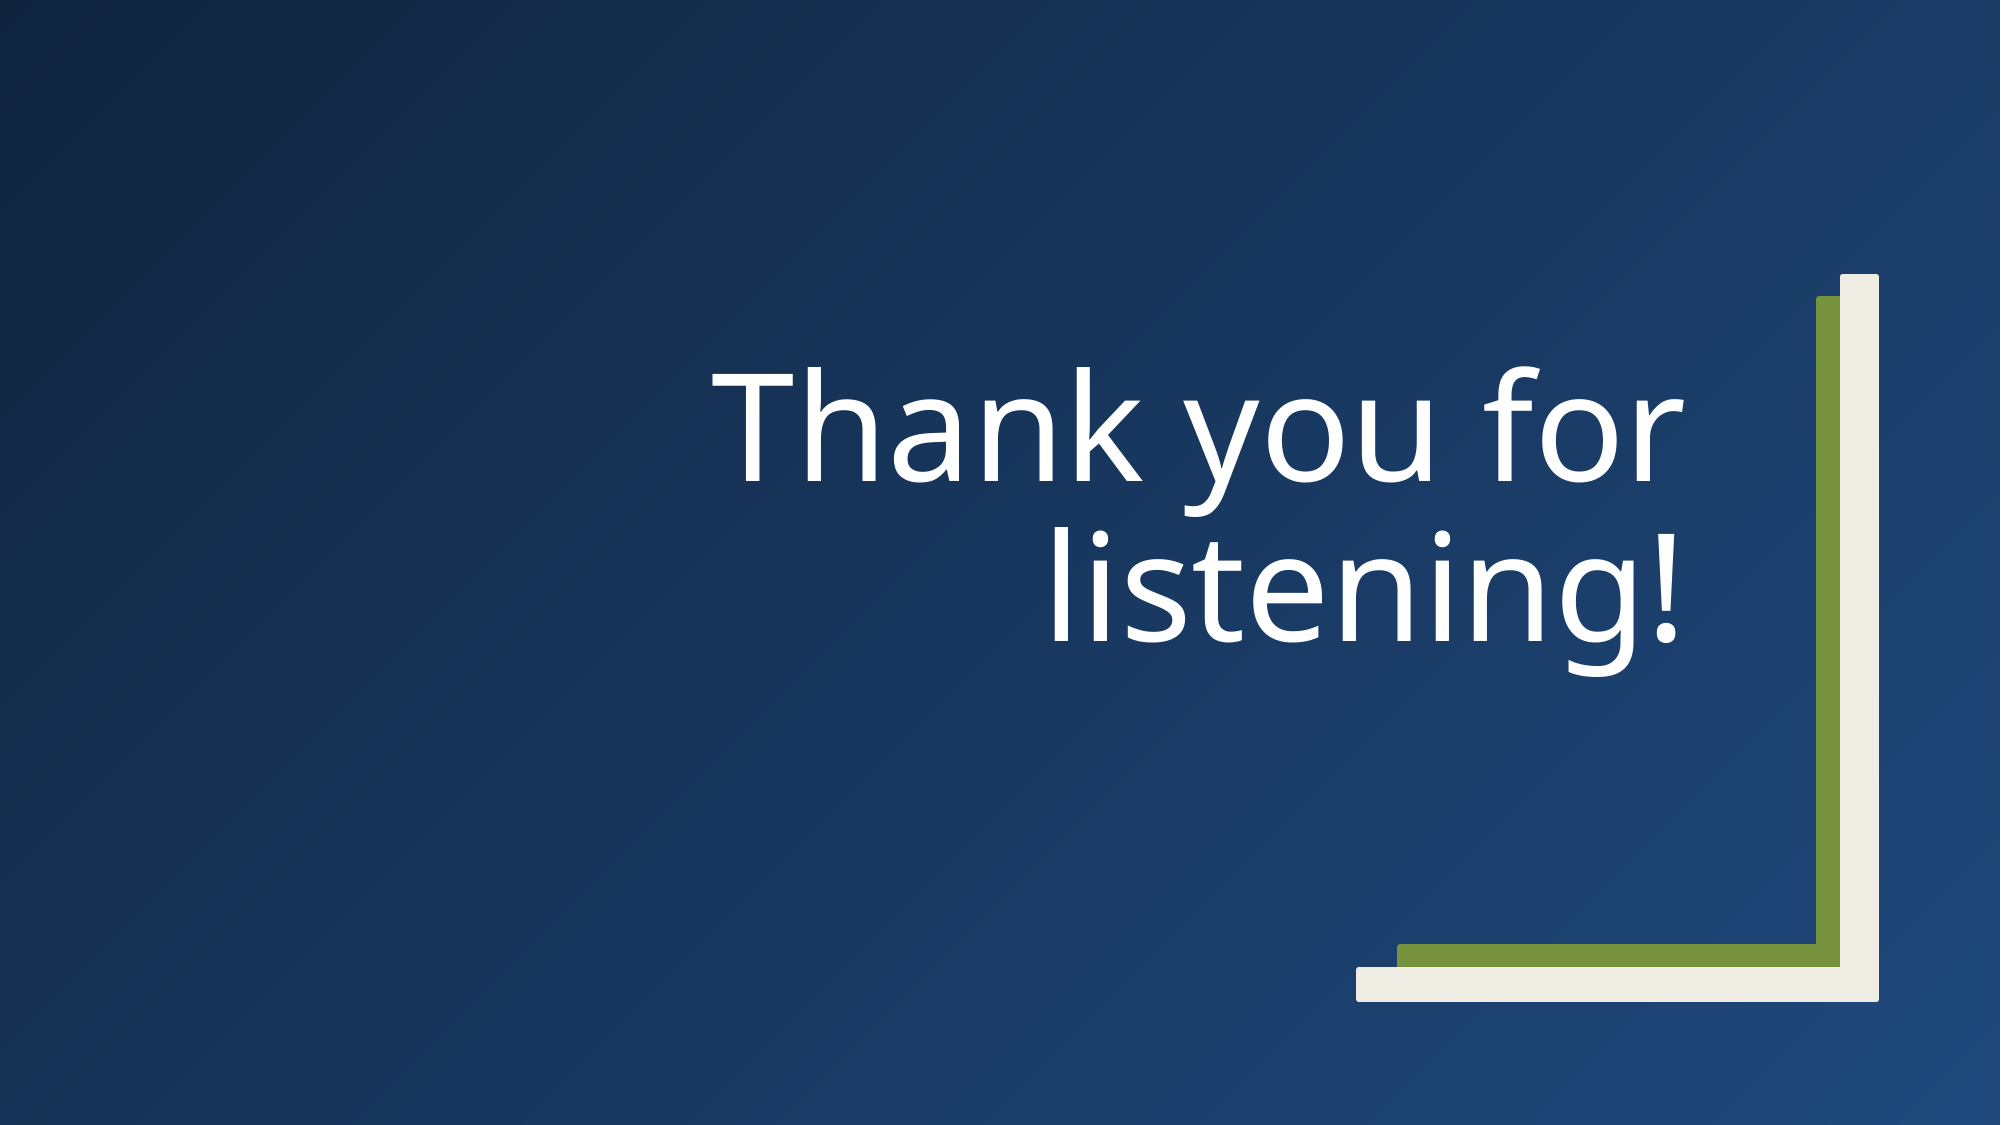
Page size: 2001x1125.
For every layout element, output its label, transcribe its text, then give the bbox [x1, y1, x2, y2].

title Thank you for listening! [125, 213, 1703, 682]
